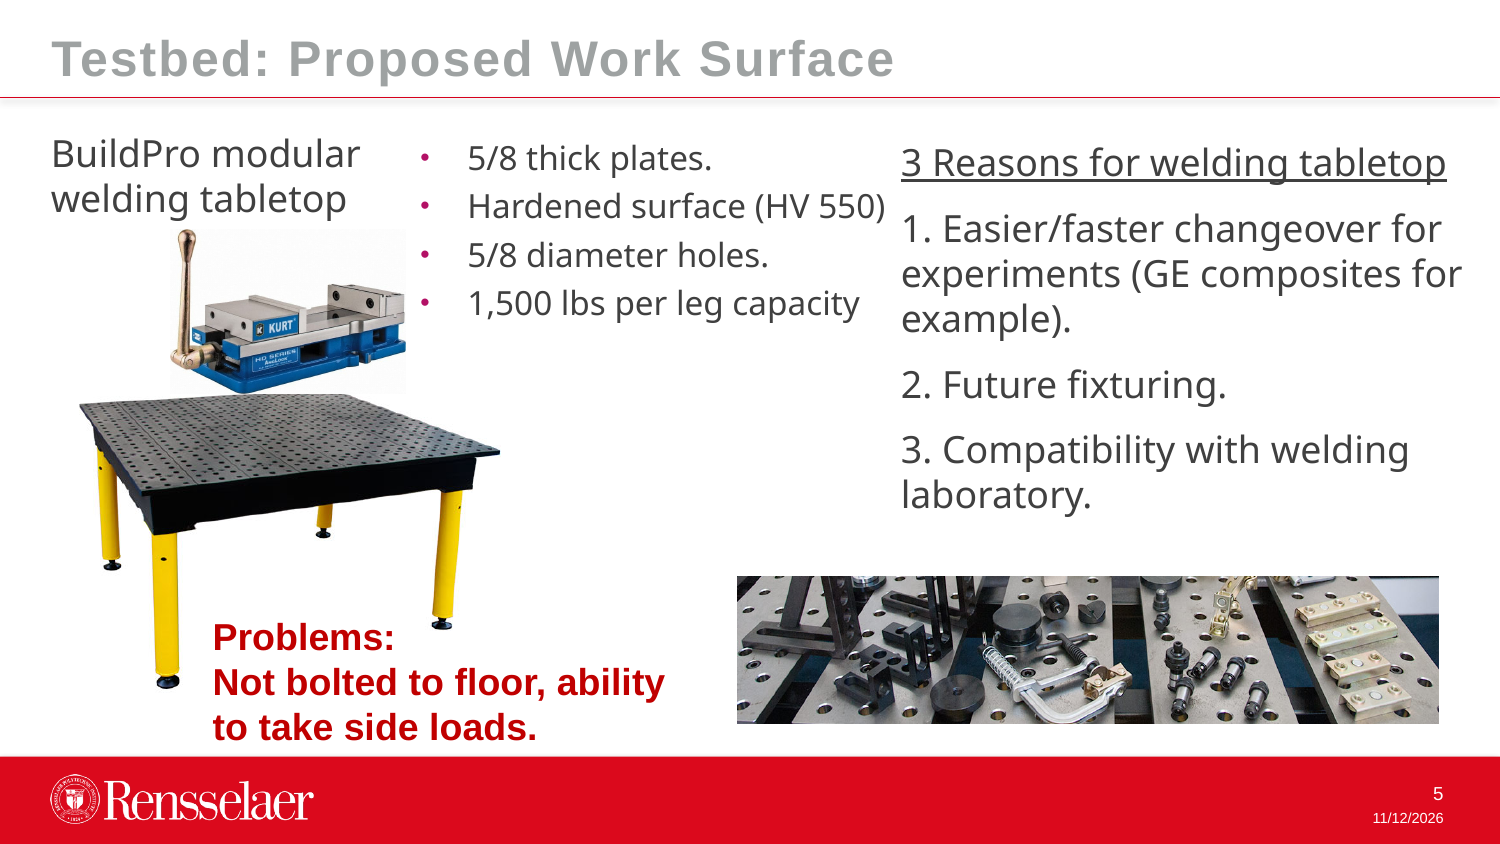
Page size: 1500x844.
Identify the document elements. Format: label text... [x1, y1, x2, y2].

text_box 3 Reasons for welding tabletop 1. Easier/faster changeover for experiments (GE composites for example). 2. Future fixturing. 3. Compatibility with welding laboratory. [885, 115, 1500, 540]
picture [50, 774, 314, 824]
text_box Problems: Not bolted to floor, ability to take side loads. [197, 605, 695, 756]
picture [736, 576, 1439, 724]
picture [72, 229, 504, 731]
text_box BuildPro modular welding tabletop [35, 98, 383, 251]
list Testbed: Proposed Work Surface [36, 19, 1403, 79]
text_box 5/8 thick plates. Hardened surface (HV 550) 5/8 diameter holes. 1,500 lbs per leg capacity [405, 110, 910, 349]
